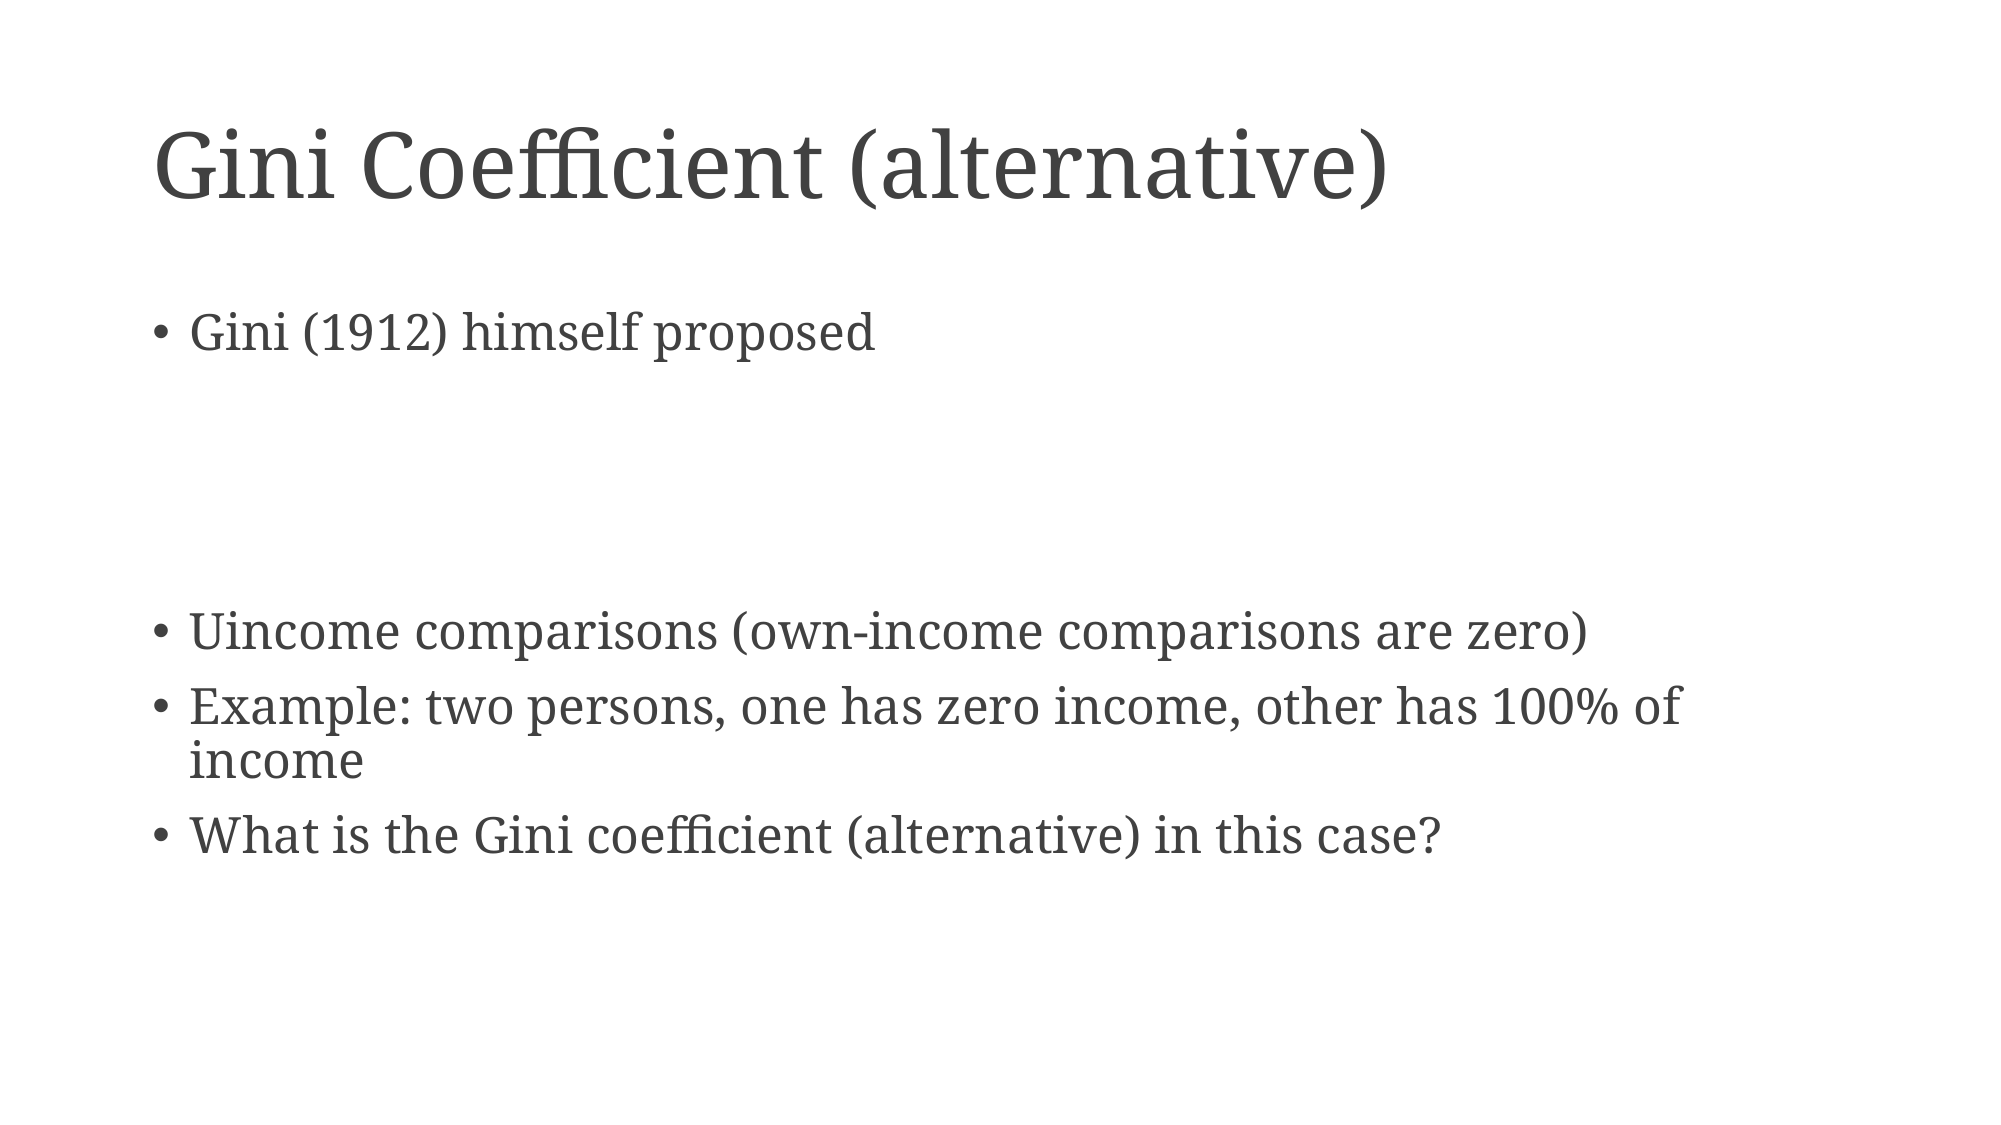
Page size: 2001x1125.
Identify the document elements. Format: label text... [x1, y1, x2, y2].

title Gini Coefficient (alternative) [137, 59, 1863, 278]
